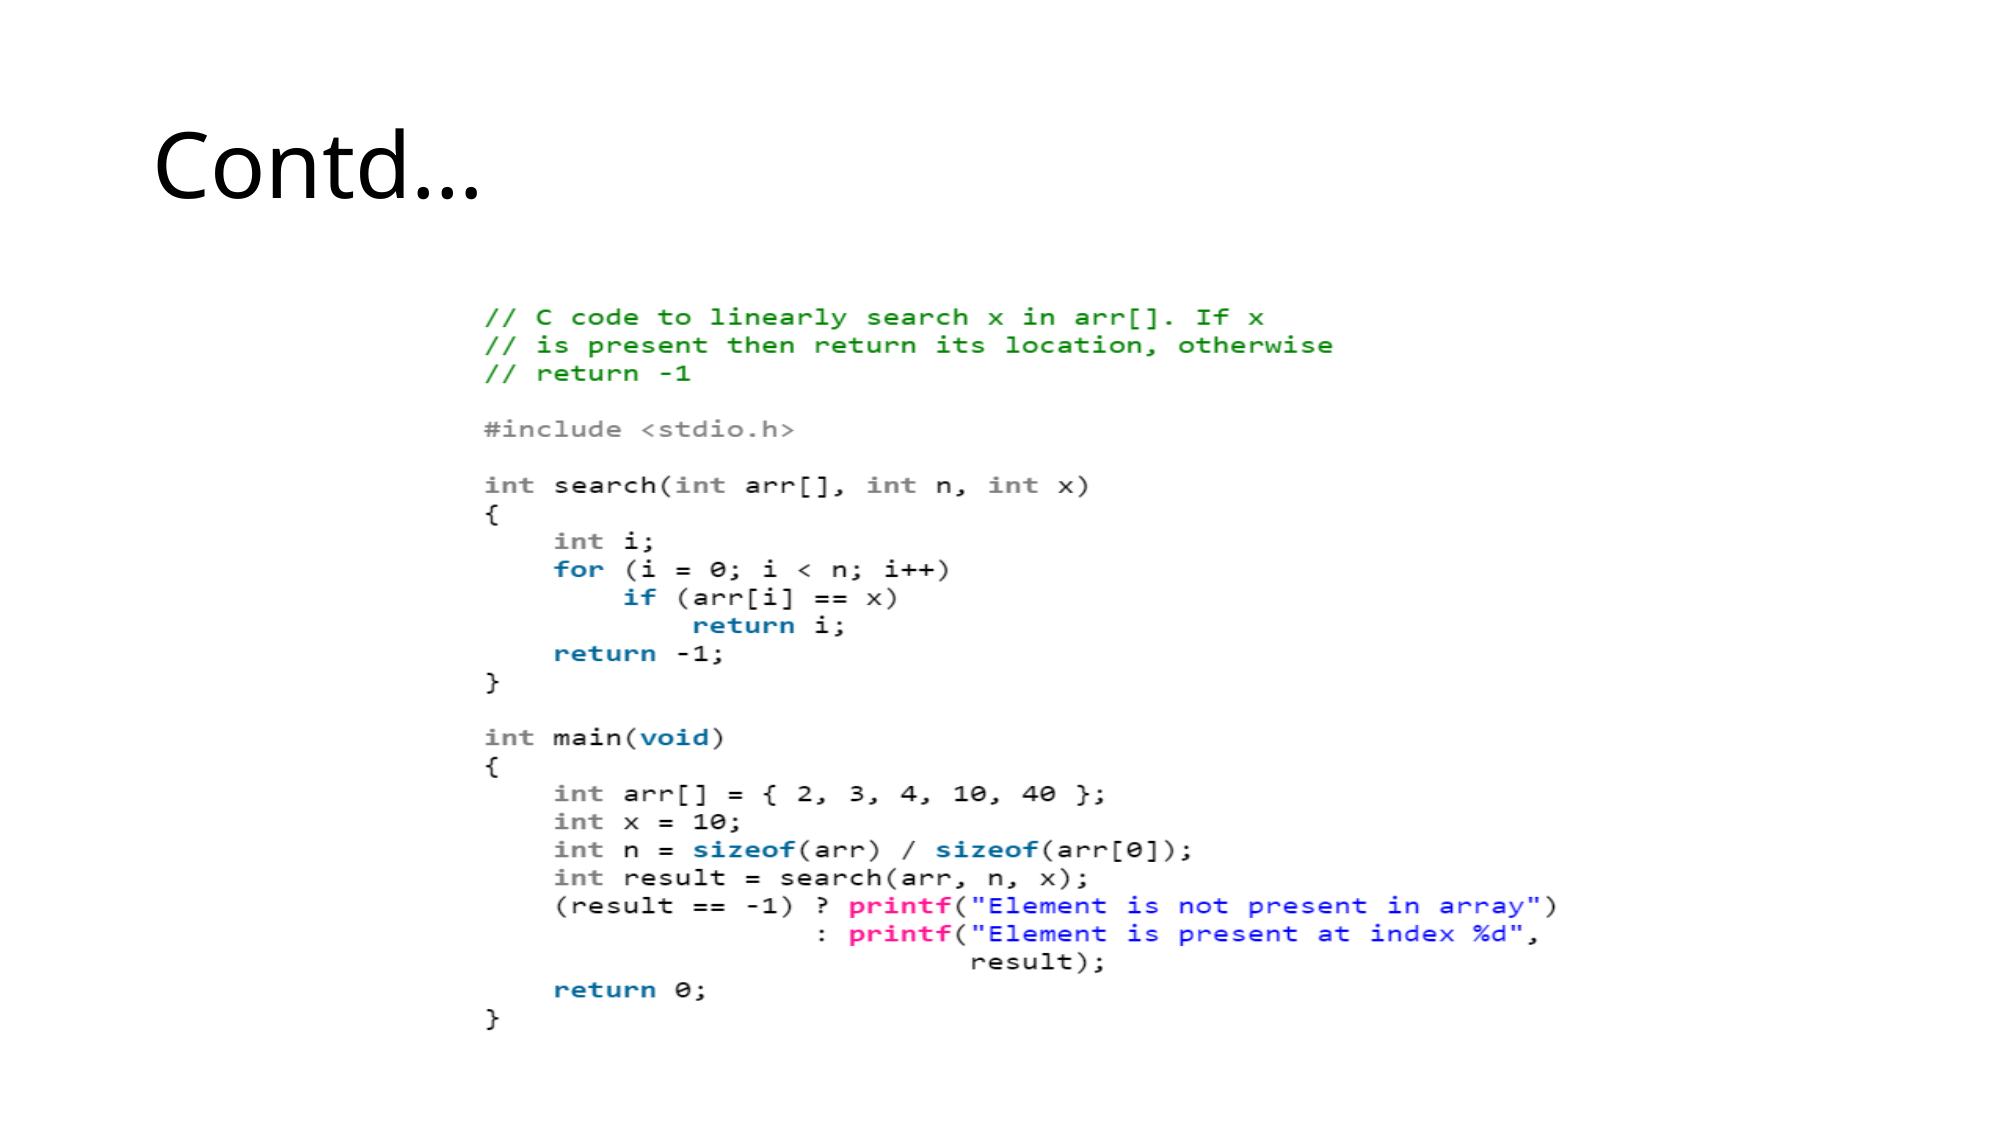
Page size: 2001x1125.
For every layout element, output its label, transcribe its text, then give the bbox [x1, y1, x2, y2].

title Contd… [137, 59, 1863, 278]
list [474, 298, 1575, 1050]
